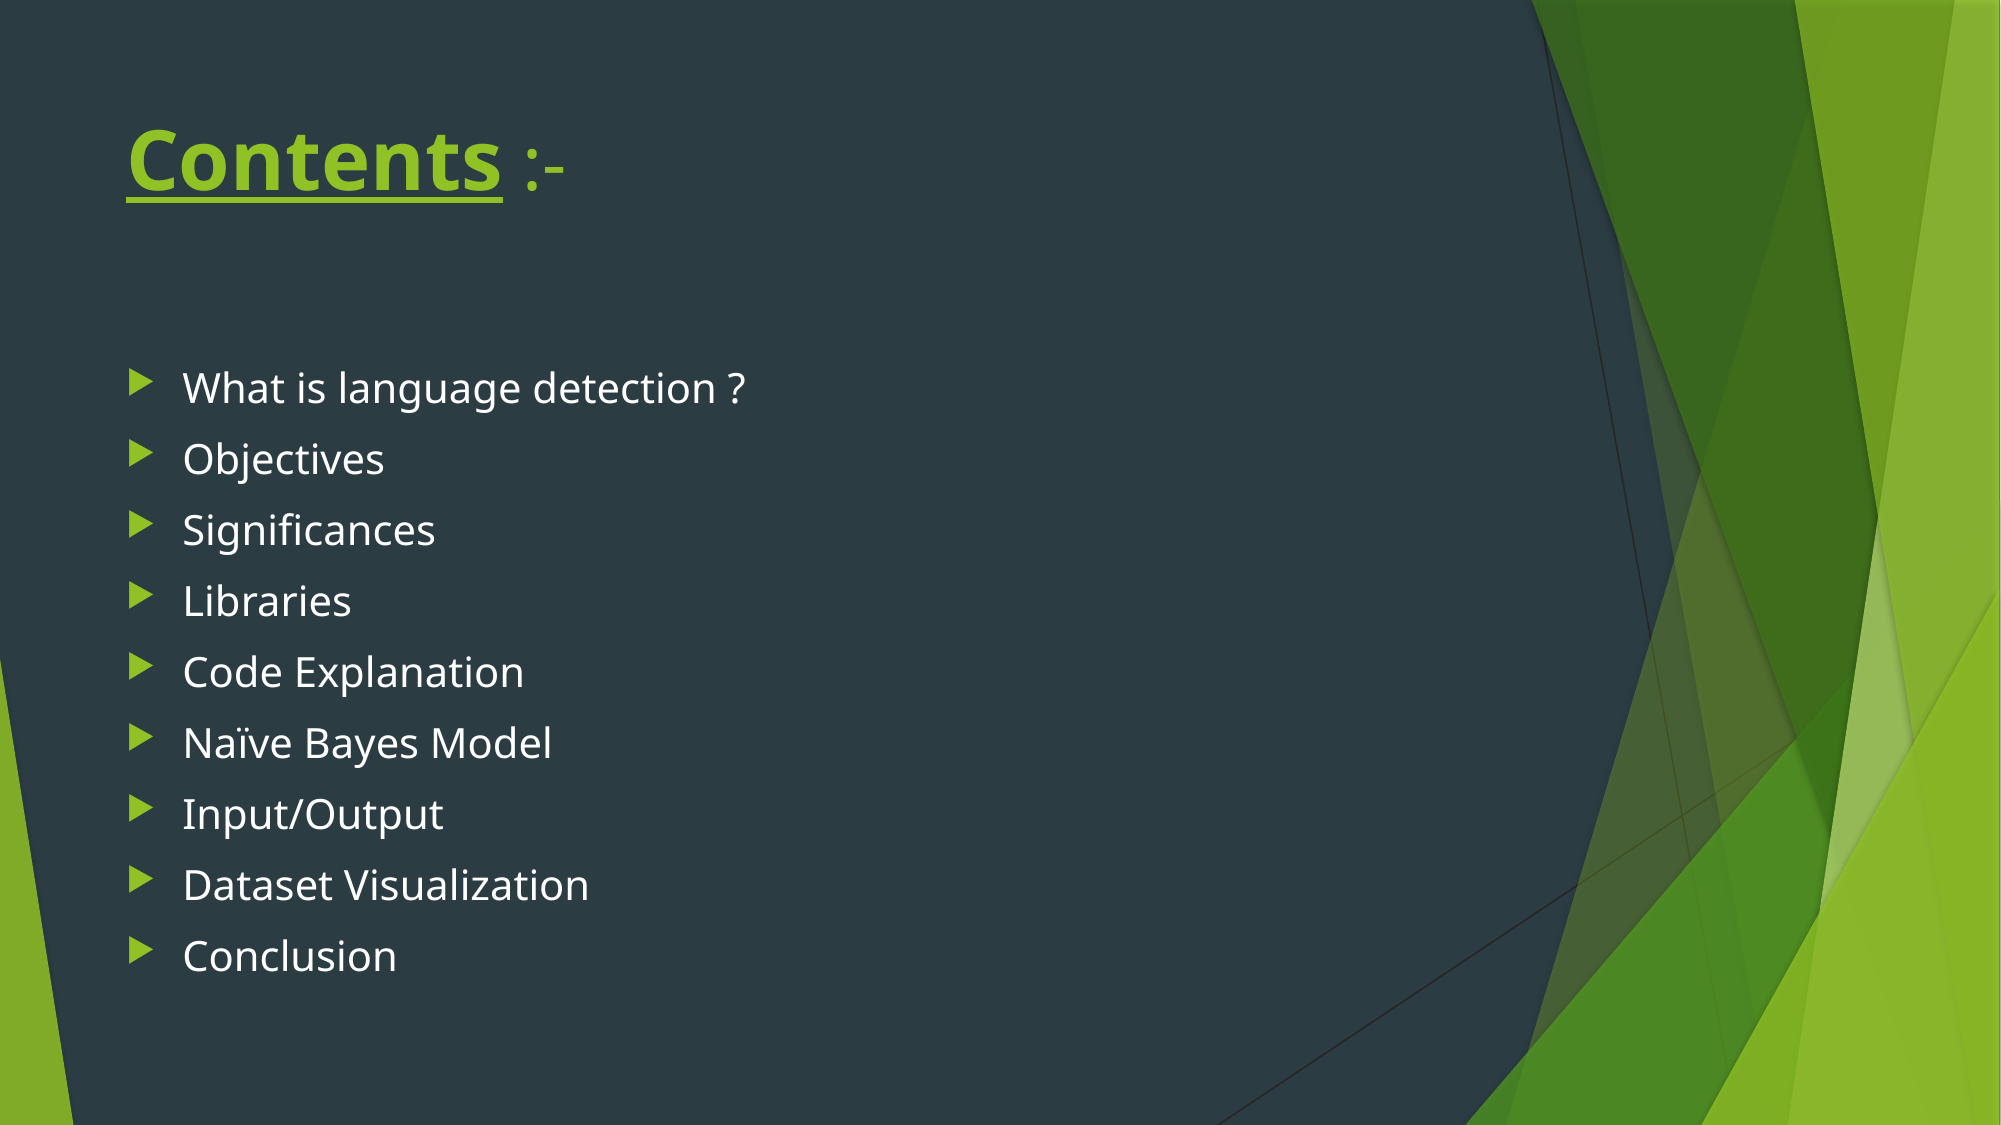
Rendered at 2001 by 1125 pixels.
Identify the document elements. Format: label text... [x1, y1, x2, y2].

title Contents :- [111, 99, 1522, 317]
list What is language detection ? Objectives Significances Libraries Code Explanation Naïve Bayes Model Input/Output Dataset Visualization Conclusion [111, 354, 1522, 992]
